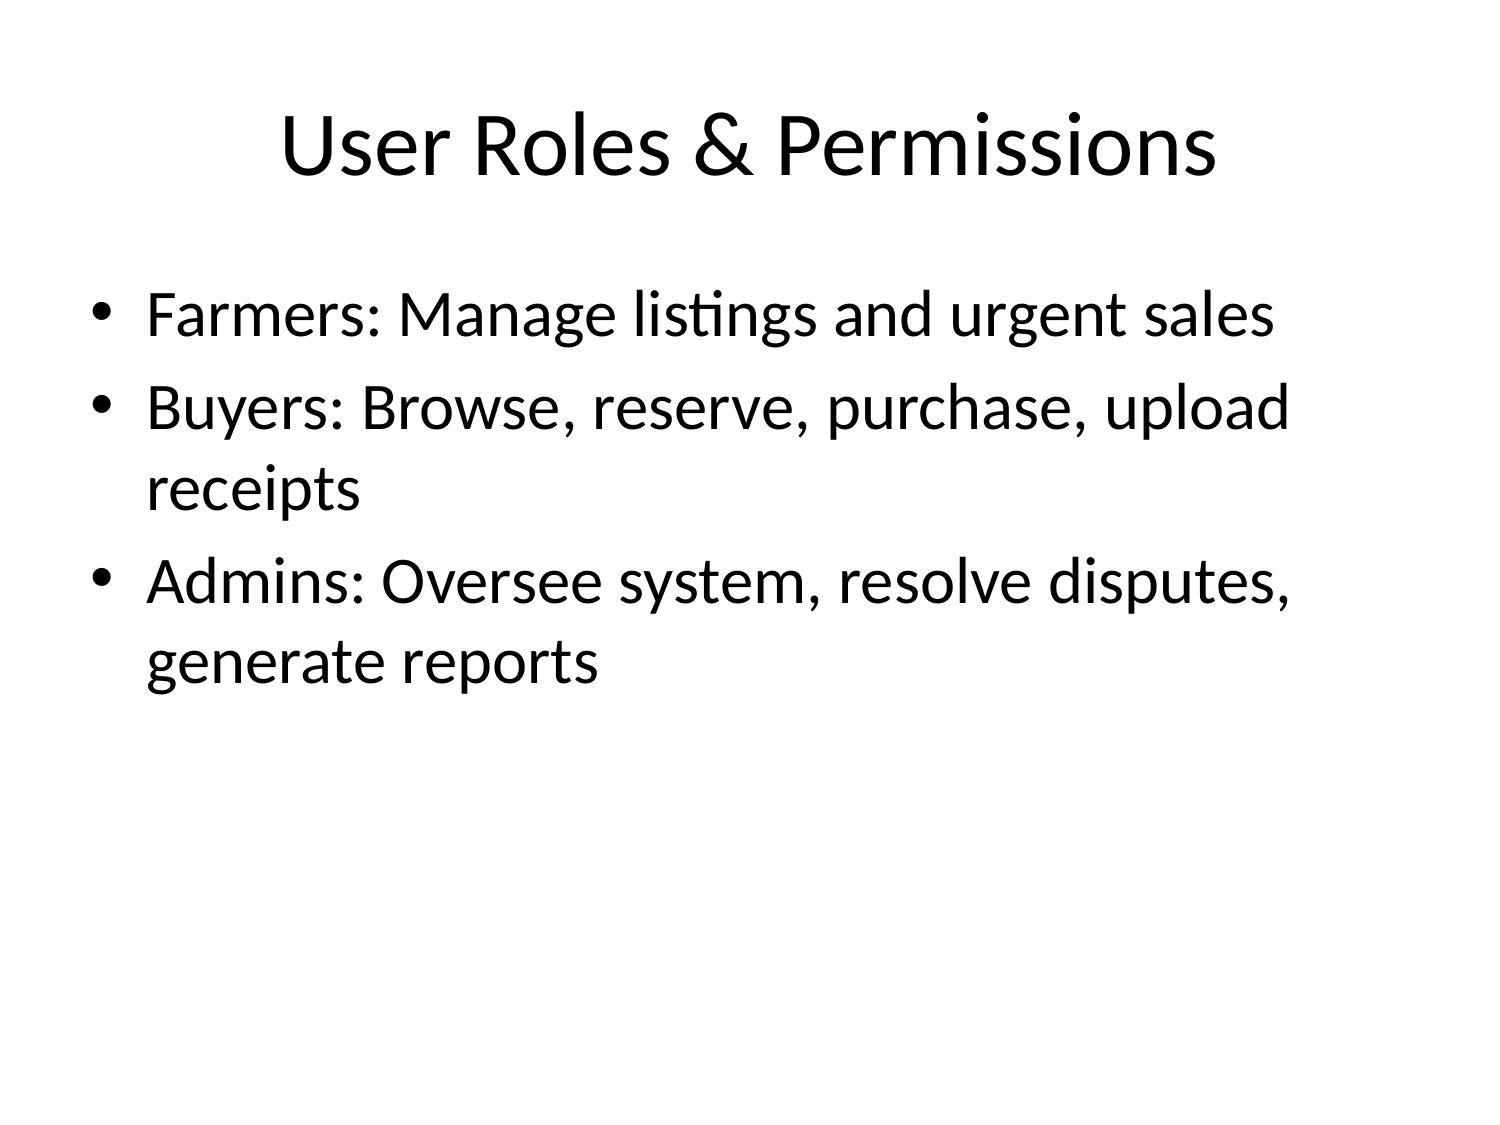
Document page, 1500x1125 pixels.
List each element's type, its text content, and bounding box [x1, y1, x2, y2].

list Farmers: Manage listings and urgent sales Buyers: Browse, reserve, purchase, upload receipts Admins: Oversee system, resolve disputes, generate reports [75, 262, 1425, 1005]
title User Roles & Permissions [75, 45, 1425, 233]
